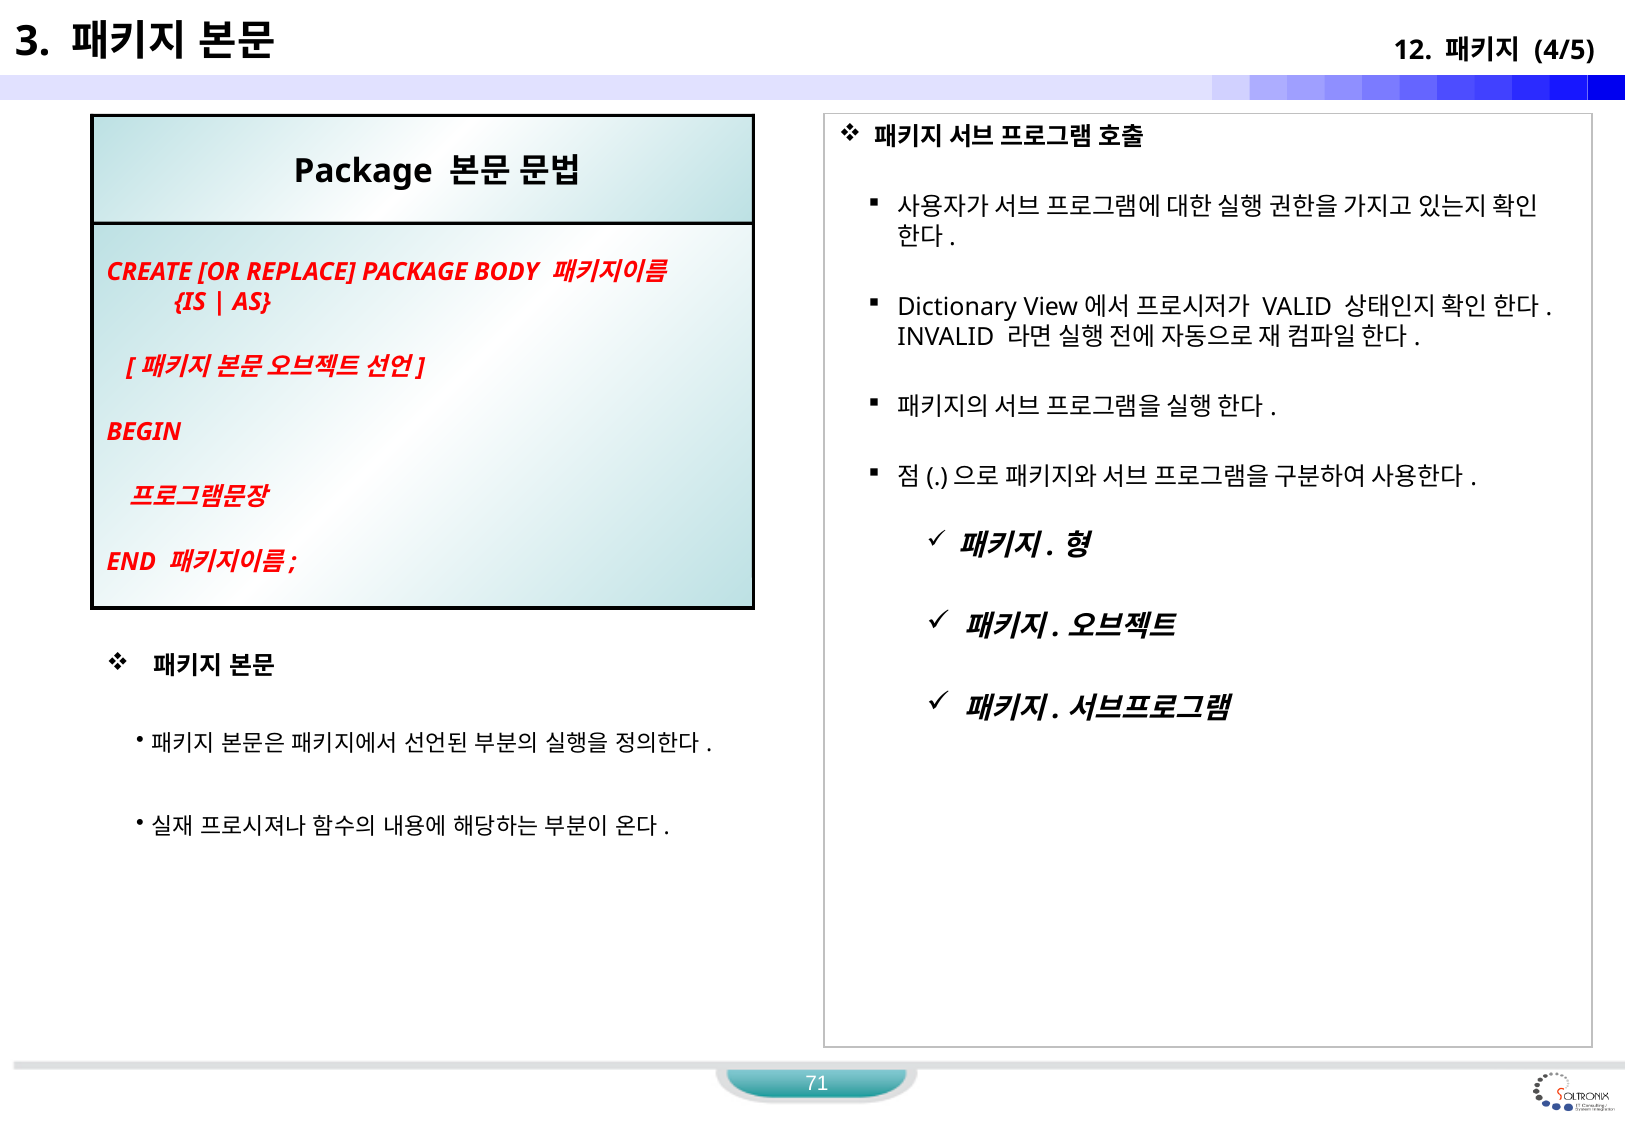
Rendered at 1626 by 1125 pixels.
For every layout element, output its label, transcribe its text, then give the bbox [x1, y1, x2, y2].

text_box 12. 패키지 (4/5) [1378, 24, 1610, 72]
picture [9, 1059, 1625, 1122]
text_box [91, 115, 754, 609]
text_box 패키지 본문 패키지 본문은 패키지에서 선언된 부분의 실행을 정의한다. 실재 프로시져나 함수의 내용에 해당하는 부분이 온다. [91, 621, 754, 858]
text_box 패키지 서브 프로그램 호출 사용자가 서브 프로그램에 대한 실행 권한을 가지고 있는지 확인 한다. Dictionary View에서 프로시저가 VALID 상태인지 확인 한다. INVALID 라면 실행 전에 자동으로 재 컴파일 한다. 패키지의 서브 프로그램을 실행 한다. 점(.)으로 패키지와 서브 프로그램을 구분하여 사용한다. 패키지.형 패키지.오브젝트 패키지.서브프로그램 [824, 113, 1593, 1047]
text_box 3. 패키지 본문 [0, 0, 1025, 78]
